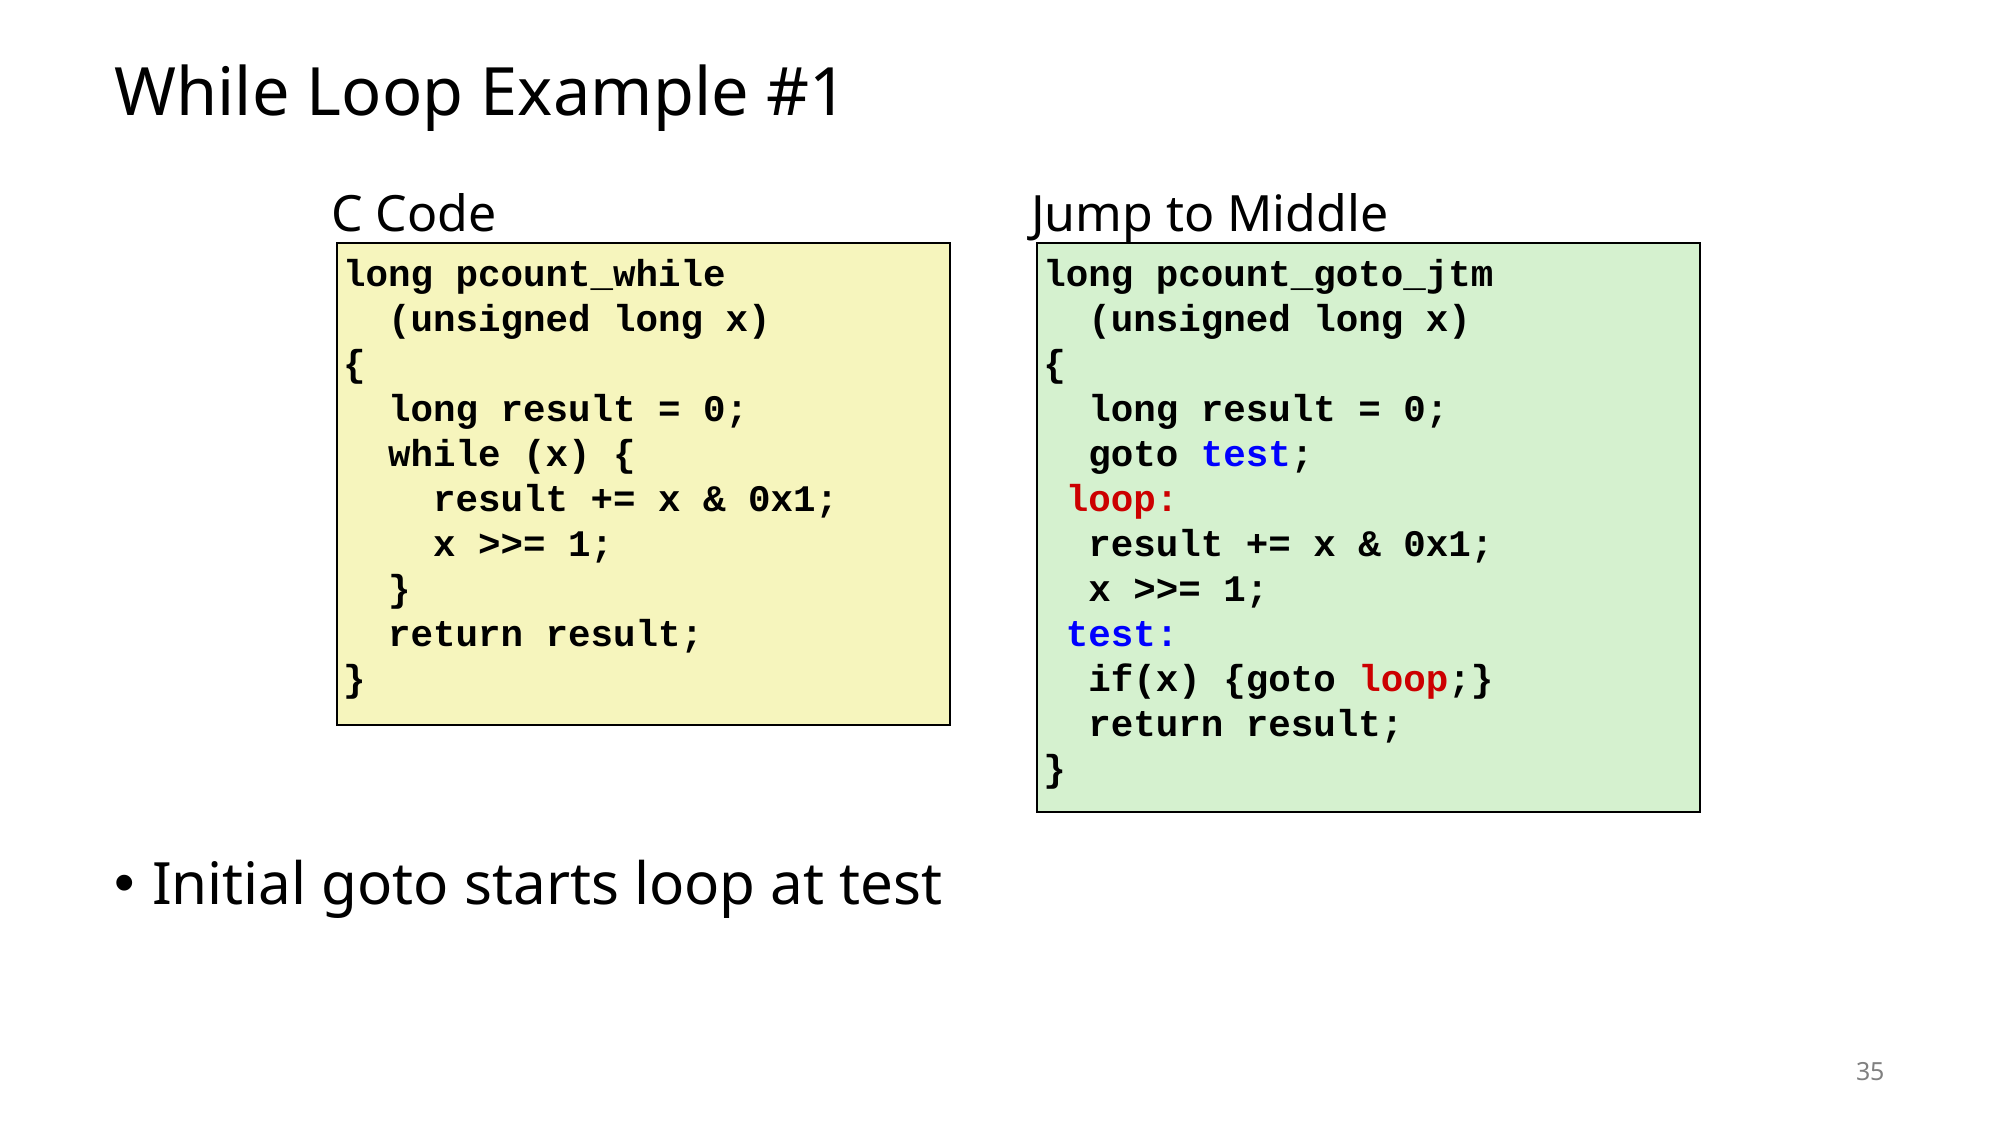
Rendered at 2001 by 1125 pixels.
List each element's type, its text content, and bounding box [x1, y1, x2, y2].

list Initial goto starts loop at test [99, 846, 1900, 1043]
text_box Jump to Middle Version [1025, 174, 1405, 248]
text_box C Code [324, 174, 755, 248]
text_box long pcount_while (unsigned long x) { long result = 0; while (x) { result += x & 0x1; x >>= 1; } return result; } [336, 243, 950, 725]
text_box long pcount_goto_jtm (unsigned long x) { long result = 0; goto test; loop: result += x & 0x1; x >>= 1; test: if(x) {goto loop;} return result; } [1037, 243, 1700, 813]
slide_number 35 [1749, 1042, 1900, 1103]
title While Loop Example #1 [99, 37, 1900, 150]
